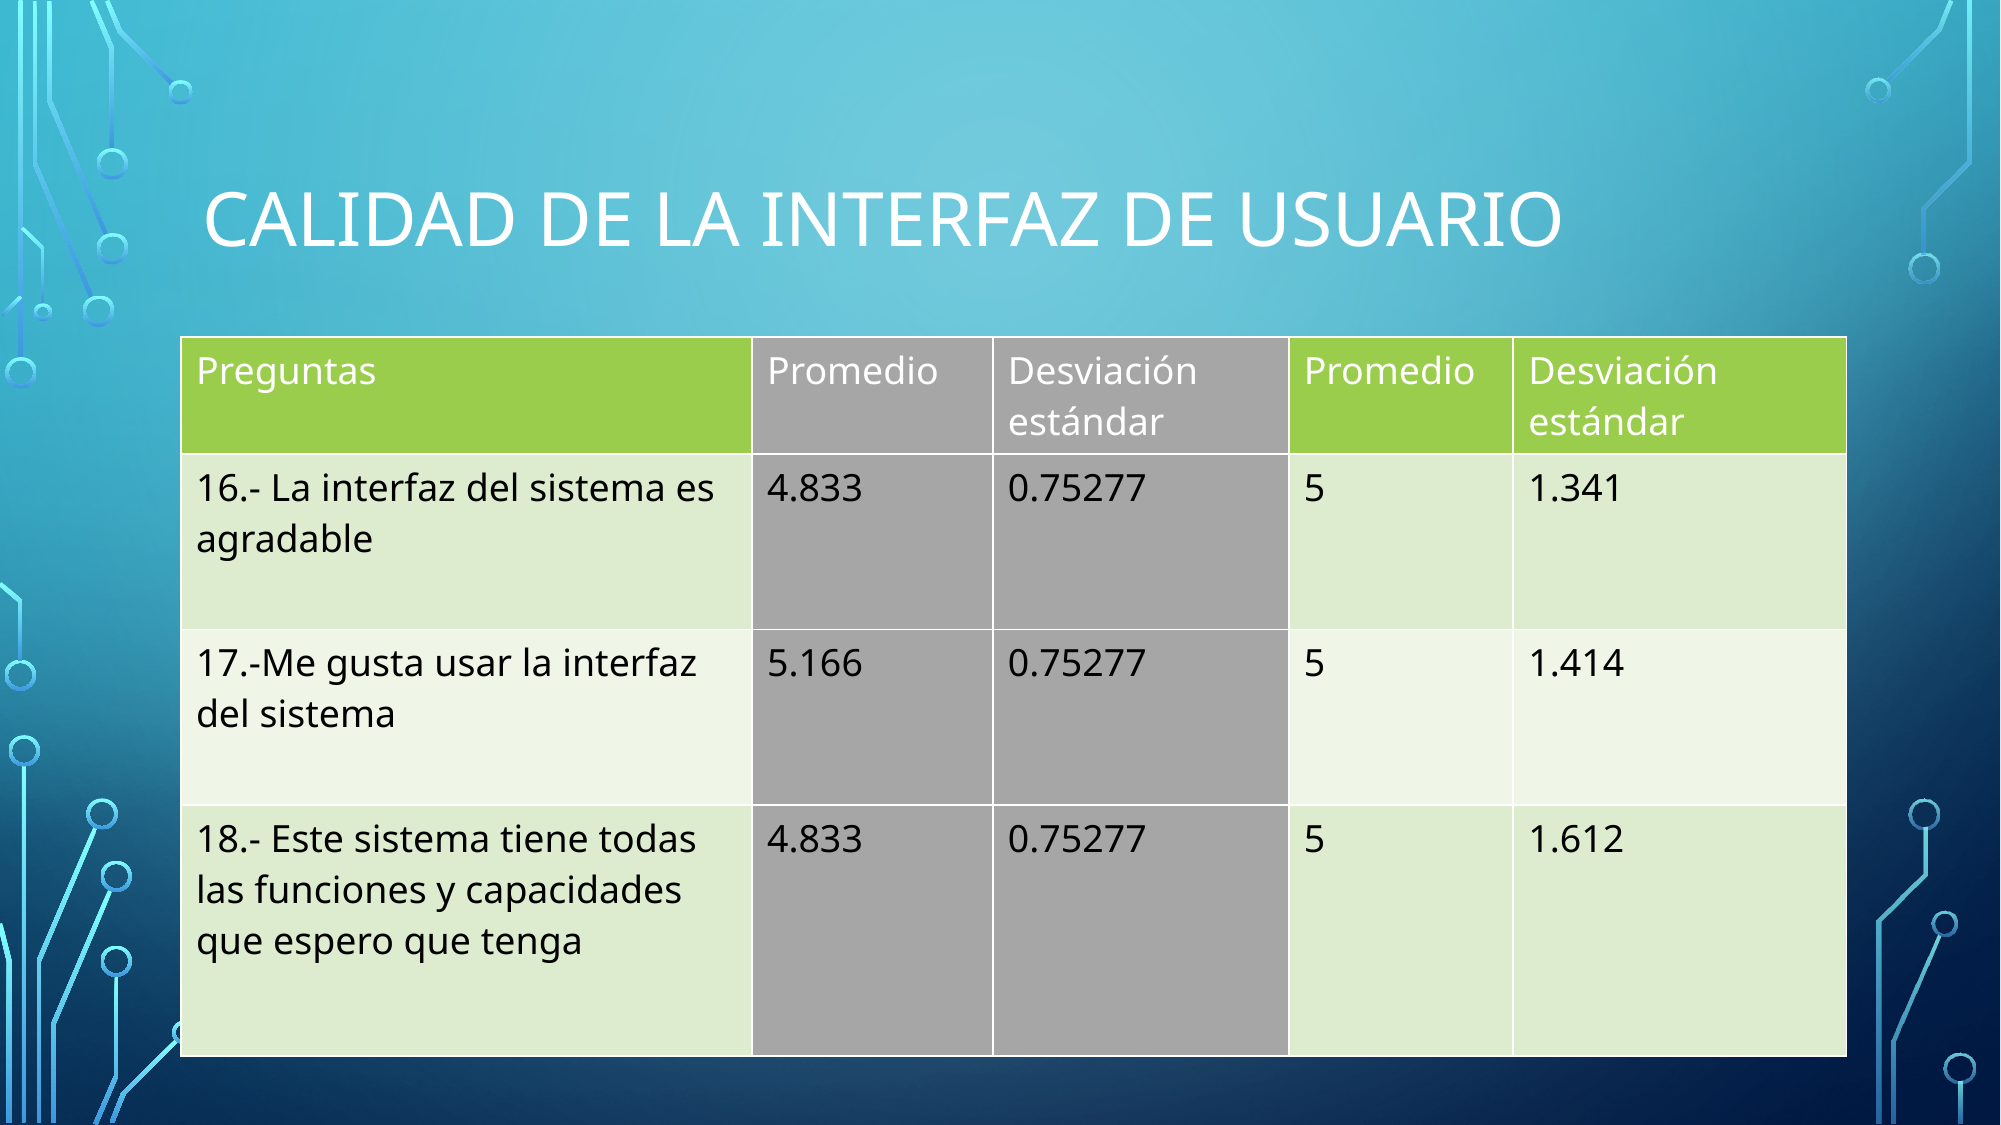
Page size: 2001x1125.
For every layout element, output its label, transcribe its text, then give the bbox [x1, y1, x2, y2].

table_header Promedio [1290, 338, 1512, 453]
table_cell 4.833 [753, 806, 992, 1055]
table_cell 5 [1290, 630, 1512, 804]
table_cell 1.612 [1514, 806, 1846, 1055]
table_cell 17.-Me gusta usar la interfaz del sistema [182, 630, 751, 804]
table_cell 0.75277 [994, 630, 1288, 804]
table_cell 5.166 [753, 630, 992, 804]
title Calidad de la interfaz de usuario [187, 101, 1813, 336]
table_header Desviación estándar [994, 338, 1288, 453]
table_cell 16.- La interfaz del sistema es agradable [182, 455, 751, 629]
table_cell 0.75277 [994, 806, 1288, 1055]
table_cell 0.75277 [994, 455, 1288, 629]
table_cell 18.- Este sistema tiene todas las funciones y capacidades que espero que tenga [182, 806, 751, 1055]
table_cell 4.833 [753, 455, 992, 629]
table_header Desviación estándar [1514, 338, 1846, 453]
table_cell 1.341 [1514, 455, 1846, 629]
table_cell 1.414 [1514, 630, 1846, 804]
table_cell 5 [1290, 806, 1512, 1055]
table_cell 5 [1290, 455, 1512, 629]
table_header Promedio [753, 338, 992, 453]
table_header Preguntas [182, 338, 751, 453]
